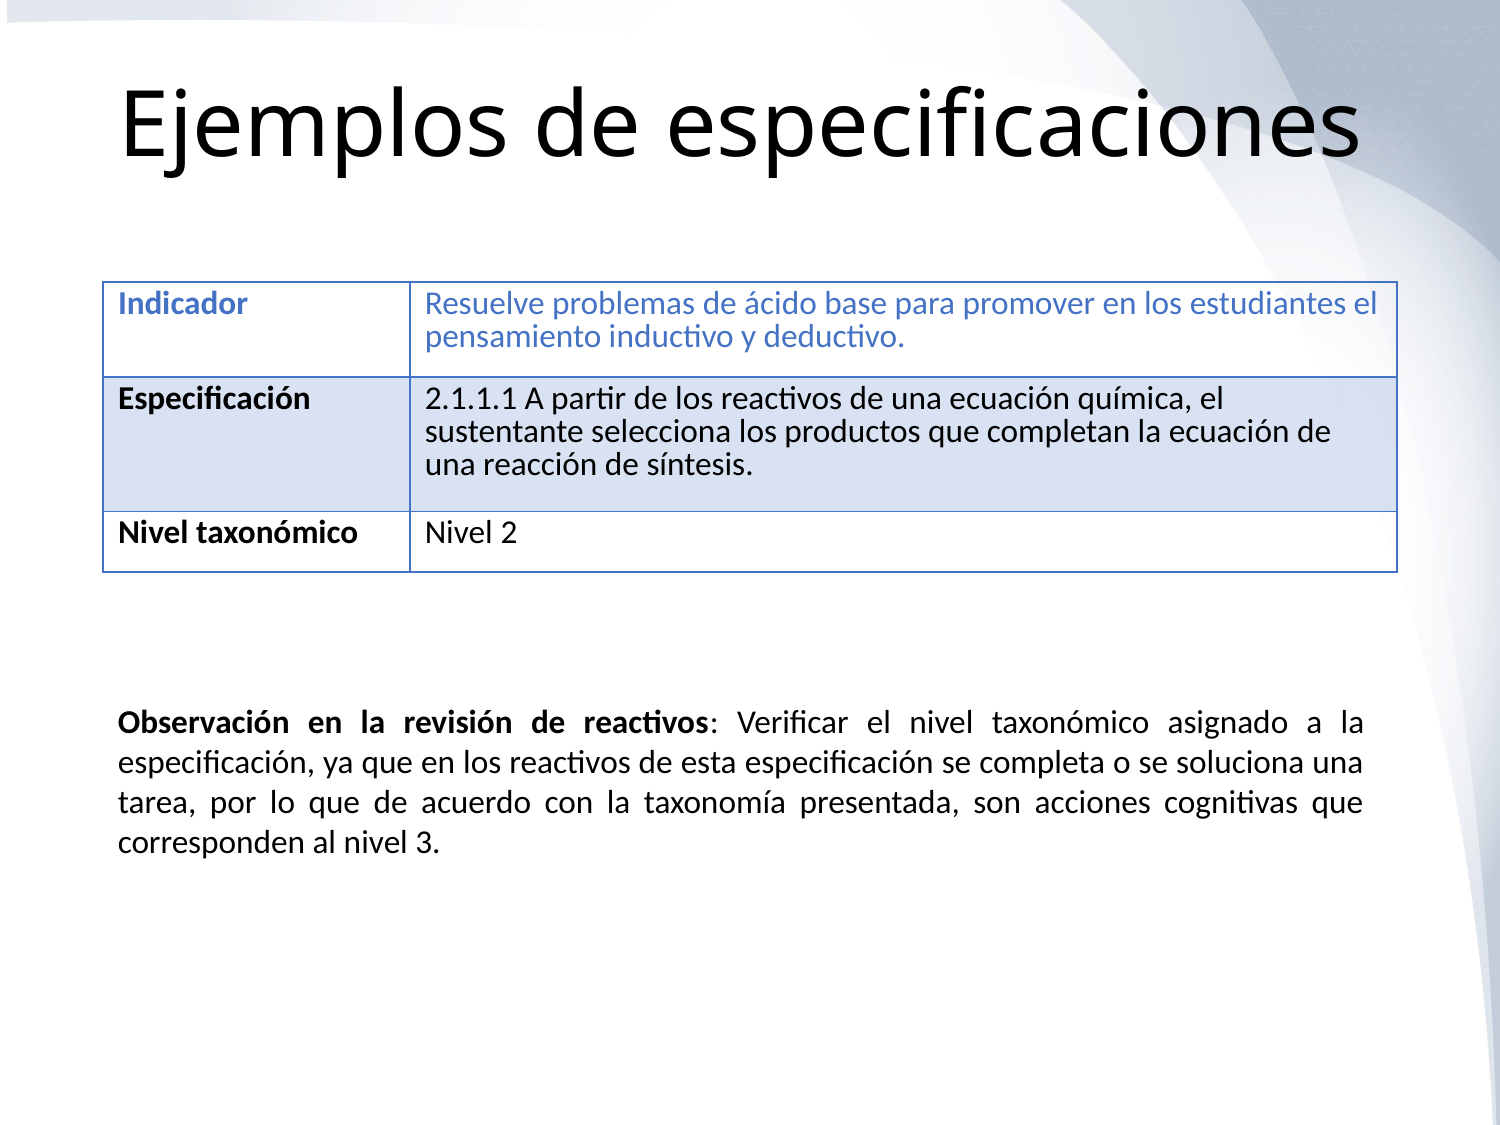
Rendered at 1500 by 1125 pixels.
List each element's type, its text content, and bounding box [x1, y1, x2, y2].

picture [0, 0, 1500, 1125]
table_cell 2.1.1.1 A partir de los reactivos de una ecuación química, el sustentante selecciona los productos que completan la ecuación de una reacción de síntesis. [411, 378, 1396, 511]
table_header Resuelve problemas de ácido base para promover en los estudiantes el pensamiento inductivo y deductivo. [411, 283, 1396, 376]
table_cell Nivel 2 [411, 512, 1396, 571]
table_cell Especificación [104, 378, 409, 511]
text_box Observación en la revisión de reactivos: Verificar el nivel taxonómico asignado a la especificación, ya que en los reactivos de esta especificación se completa o se soluciona una tarea, por lo que de acuerdo con la taxonomía presentada, son acciones cognitivas que corresponden al nivel 3. [103, 692, 1381, 867]
table_header Indicador [104, 283, 409, 376]
title Ejemplos de especificaciones [103, 59, 1397, 195]
table_cell Nivel taxonómico [104, 512, 409, 571]
